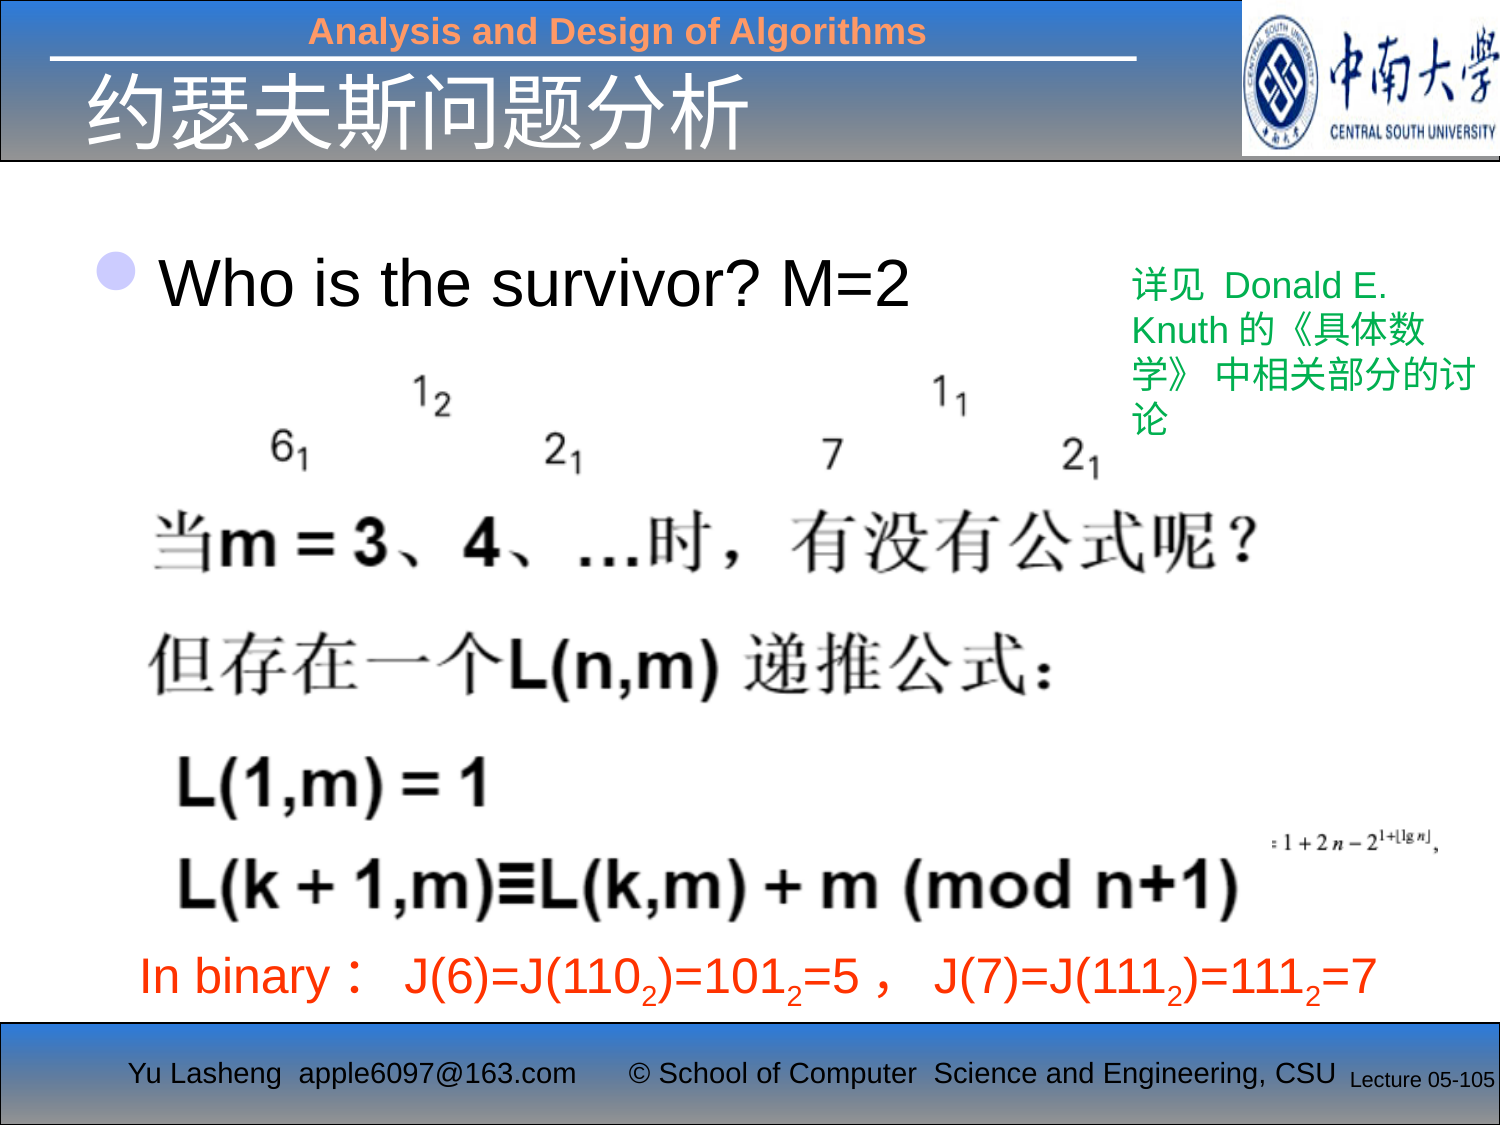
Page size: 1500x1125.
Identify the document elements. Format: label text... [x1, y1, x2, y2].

slide_number Lecture 05-105 [1334, 1058, 1500, 1125]
list Who is the survivor? M=2 [76, 231, 1428, 327]
picture [124, 314, 1438, 929]
title 约瑟夫斯问题分析 [70, 58, 1243, 162]
picture [1242, 0, 1500, 156]
text_box 详见 Donald E. Knuth的《具体数学》 中相关部分的讨论 [1116, 253, 1500, 449]
text_box In binary：J(6)=J(1102)=1012=5，J(7)=J(1112)=1112=7 [123, 936, 1436, 1020]
